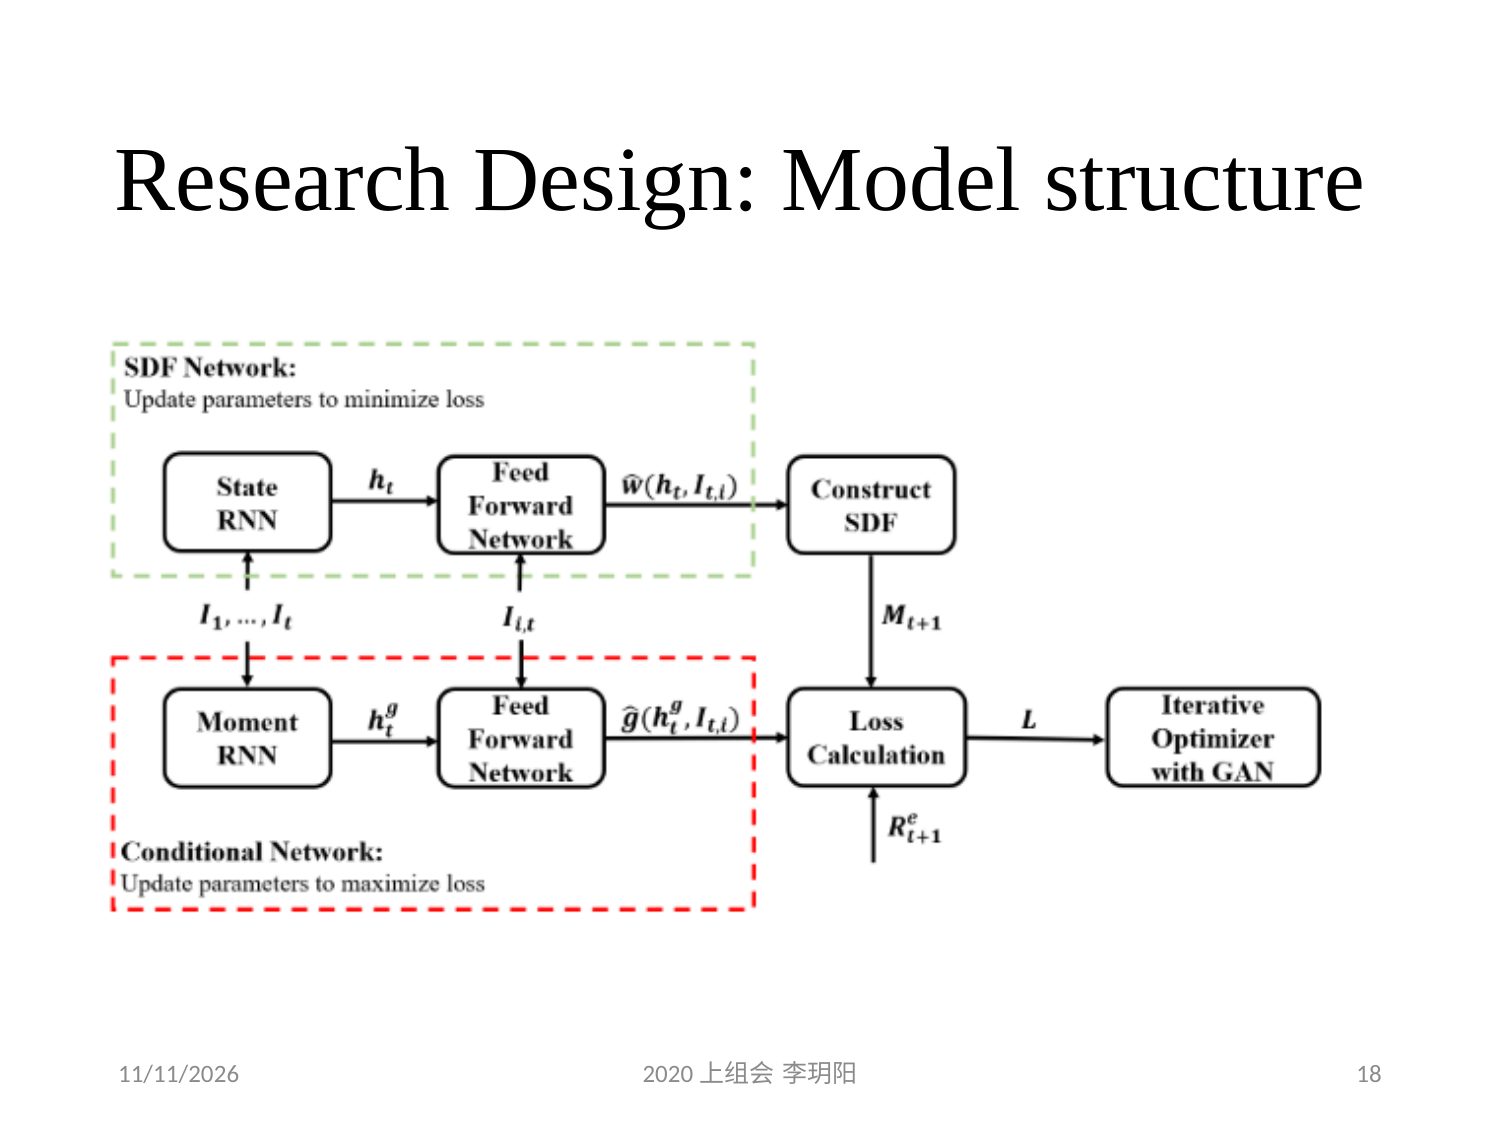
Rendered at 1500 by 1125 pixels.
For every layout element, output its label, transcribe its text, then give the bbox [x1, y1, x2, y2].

slide_number 18 [1059, 1042, 1397, 1103]
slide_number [103, 1042, 441, 1103]
footer 2020上组会 李玥阳 [496, 1042, 1004, 1103]
picture [64, 319, 1371, 920]
title Research Design: Model structure [99, 72, 1394, 290]
